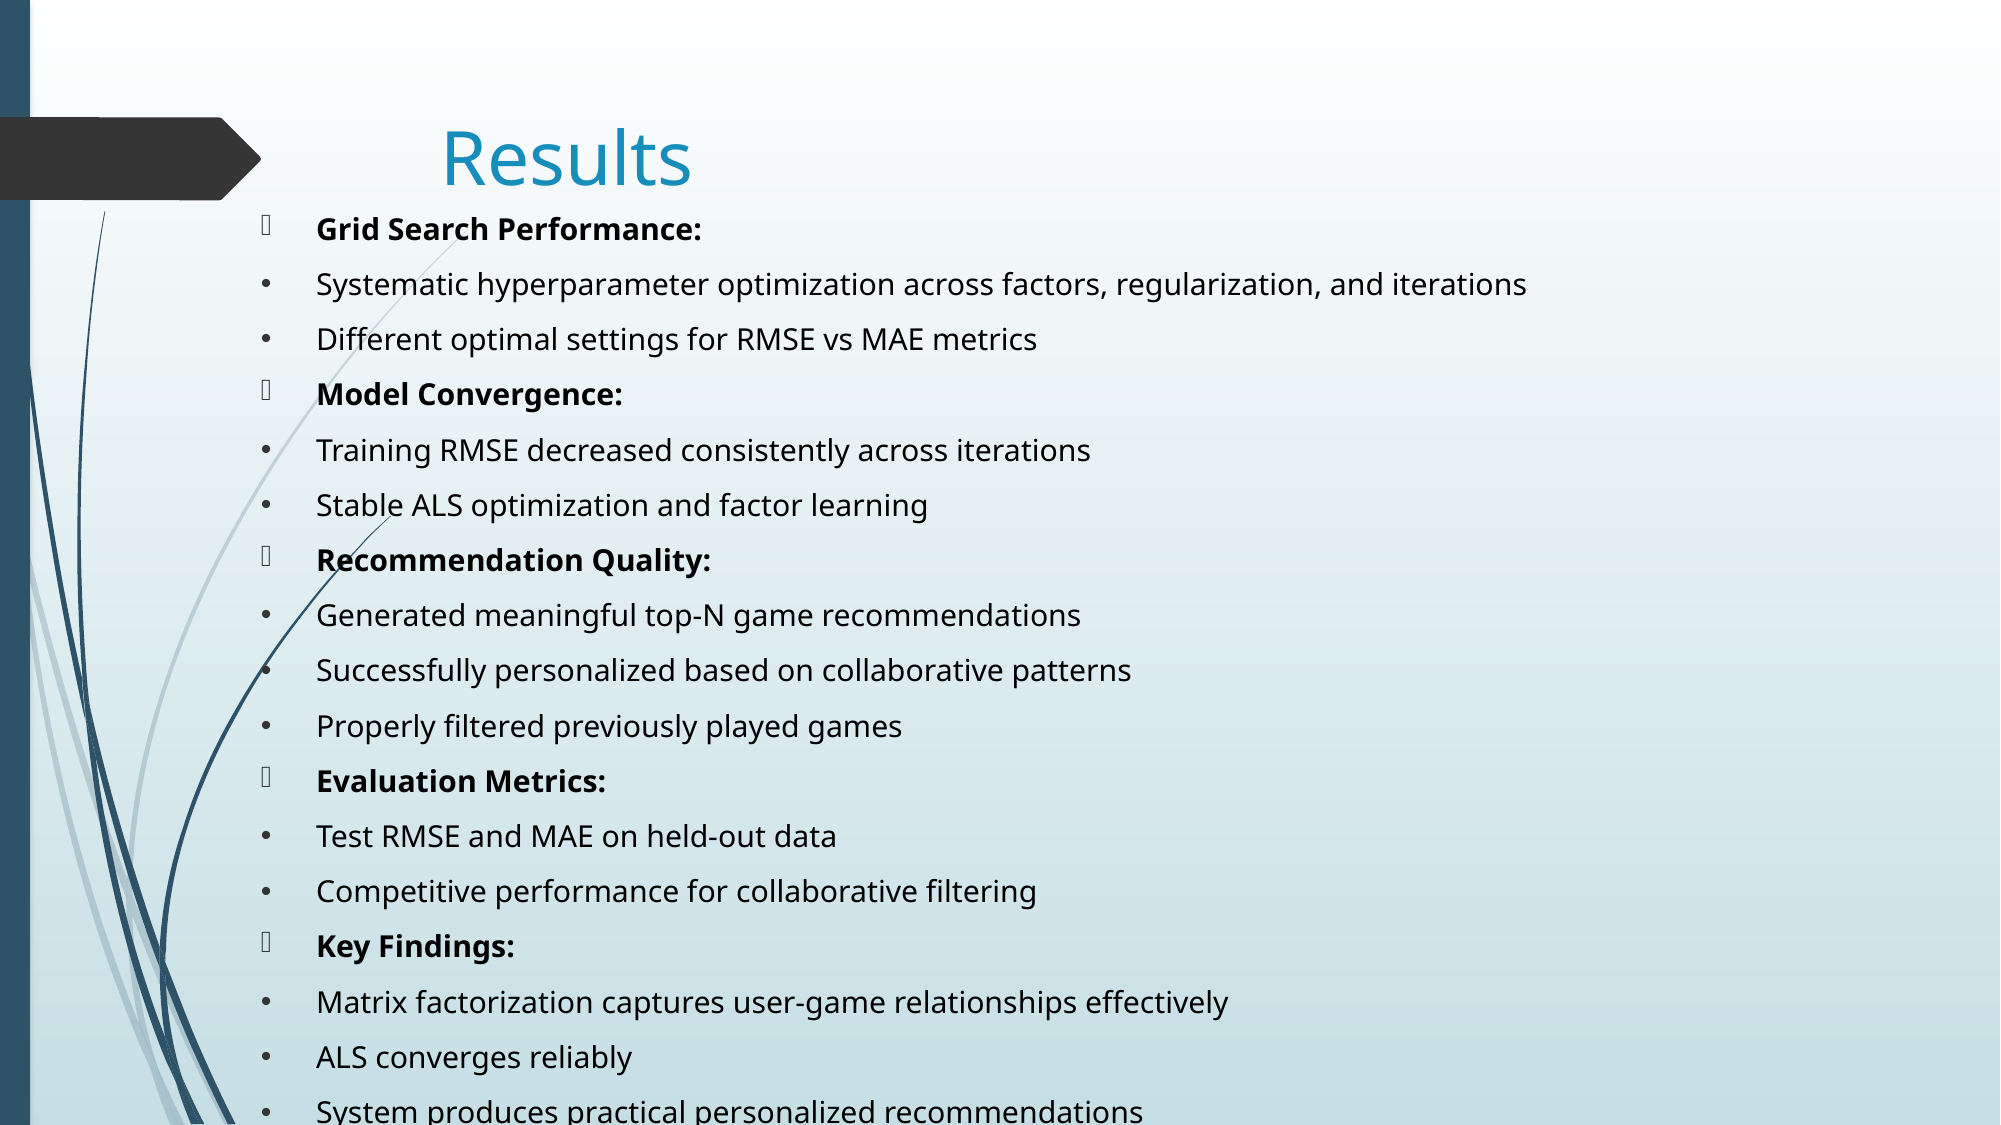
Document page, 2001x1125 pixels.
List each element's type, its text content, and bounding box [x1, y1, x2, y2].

list Grid Search Performance: Systematic hyperparameter optimization across factors, regularization, and iterations Different optimal settings for RMSE vs MAE metrics Model Convergence: Training RMSE decreased consistently across iterations Stable ALS optimization and factor learning Recommendation Quality: Generated meaningful top-N game recommendations Successfully personalized based on collaborative patterns Properly filtered previously played games Evaluation Metrics: Test RMSE and MAE on held-out data Competitive performance for collaborative filtering Key Findings: Matrix factorization captures user-game relationships effectively ALS converges reliably System produces practical personalized recommendations [245, 202, 2000, 1125]
title Results [425, 102, 1888, 202]
